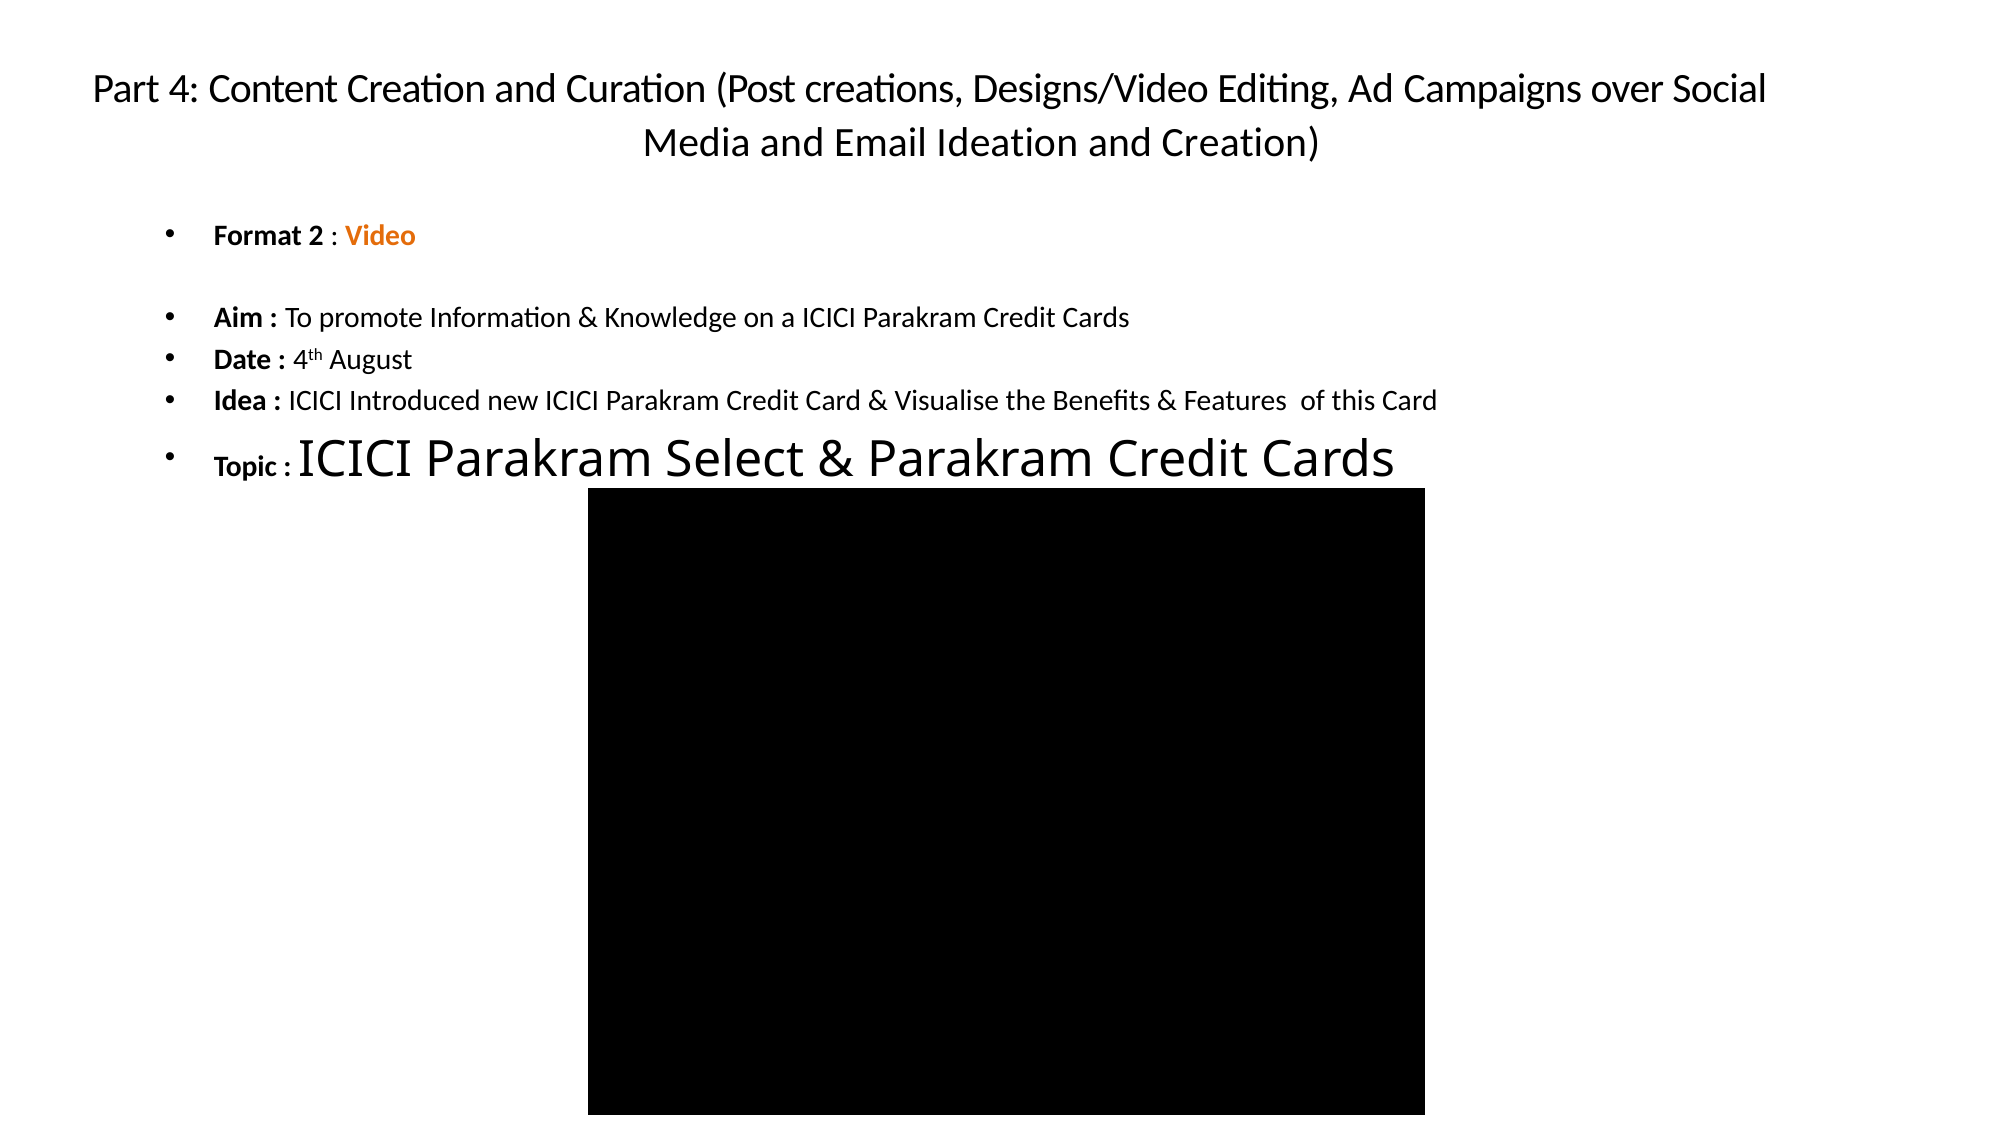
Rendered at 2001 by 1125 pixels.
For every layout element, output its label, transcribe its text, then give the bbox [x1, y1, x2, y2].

text_box Format 2 : Video Aim : To promote Information & Knowledge on a ICICI Parakram Credit Cards Date : 4th August Idea : ICICI Introduced new ICICI Parakram Credit Card & Visualise the Benefits & Features of this Card Topic : ICICI Parakram Select & Parakram Credit Cards [149, 208, 1913, 496]
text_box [587, 487, 1426, 1116]
text_box Part 4: Content Creation and Curation (Post creations, Designs/Video Editing, Ad Campaigns over Social Media and Email Ideation and Creation) [90, 53, 1891, 165]
